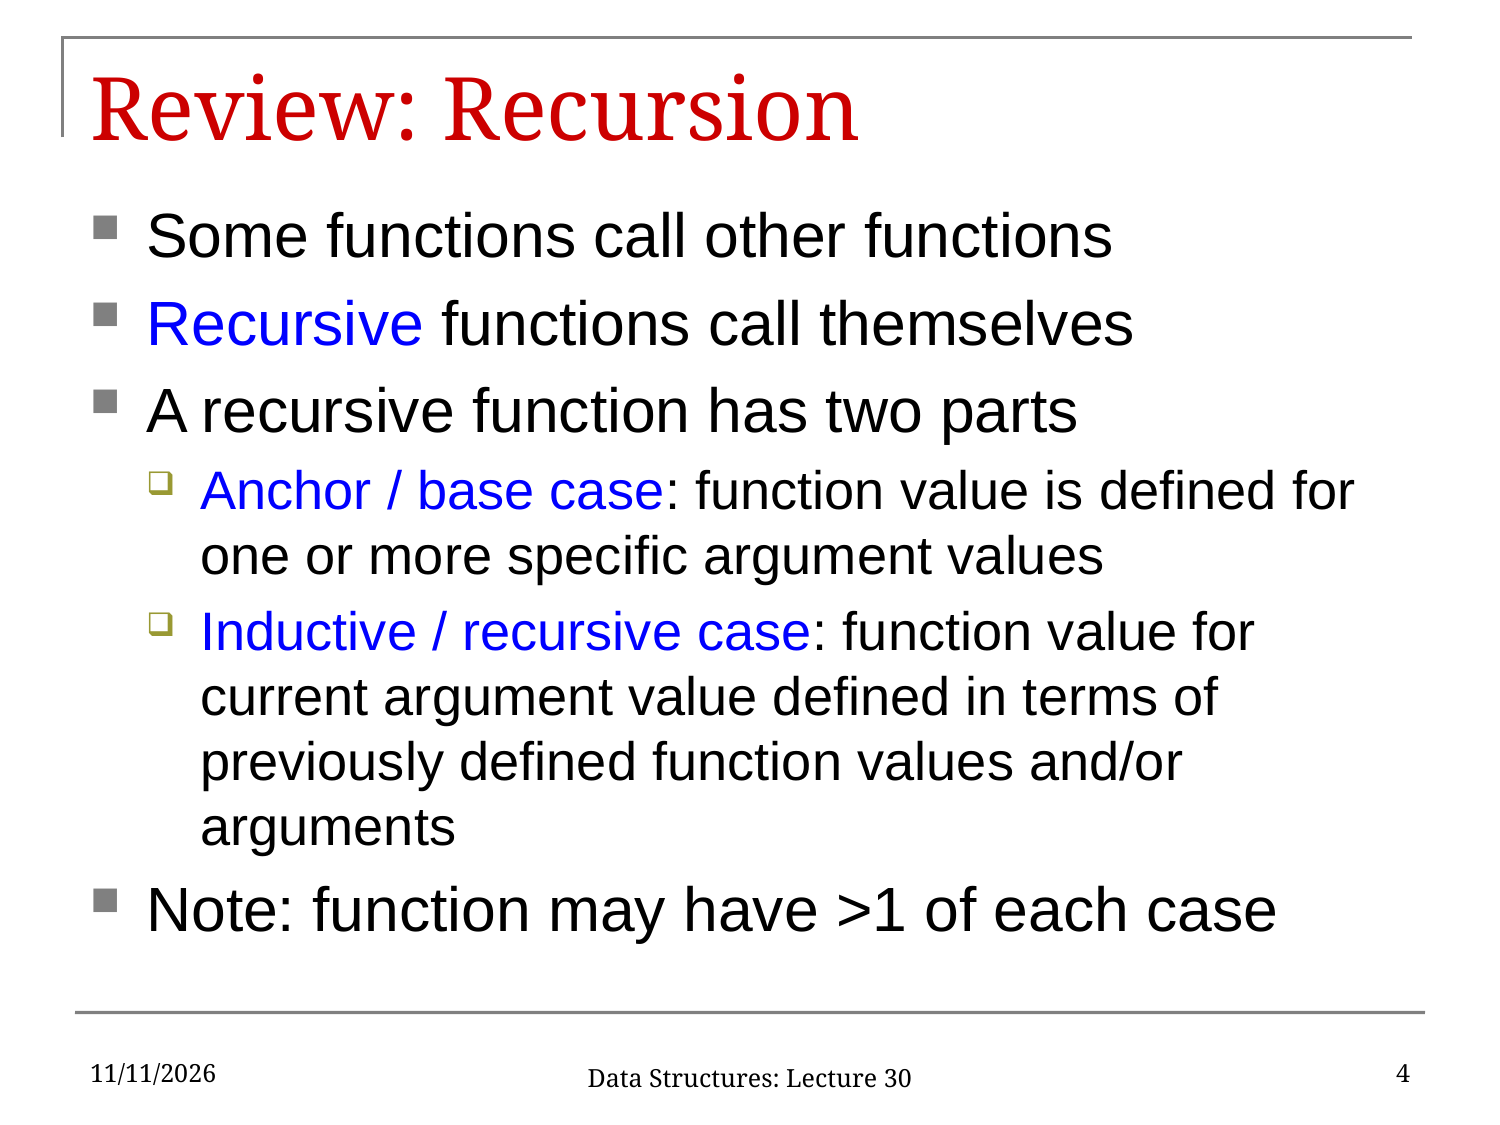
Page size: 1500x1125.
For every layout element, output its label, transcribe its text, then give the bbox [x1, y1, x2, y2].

title Review: Recursion [75, 45, 1425, 163]
list Some functions call other functions Recursive functions call themselves A recursive function has two parts Anchor / base case: function value is defined for one or more specific argument values Inductive / recursive case: function value for current argument value defined in terms of previously defined function values and/or arguments Note: function may have >1 of each case [75, 187, 1425, 1006]
slide_number 4 [1074, 1023, 1426, 1100]
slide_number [74, 1023, 426, 1100]
footer Data Structures: Lecture 30 [512, 1024, 988, 1101]
